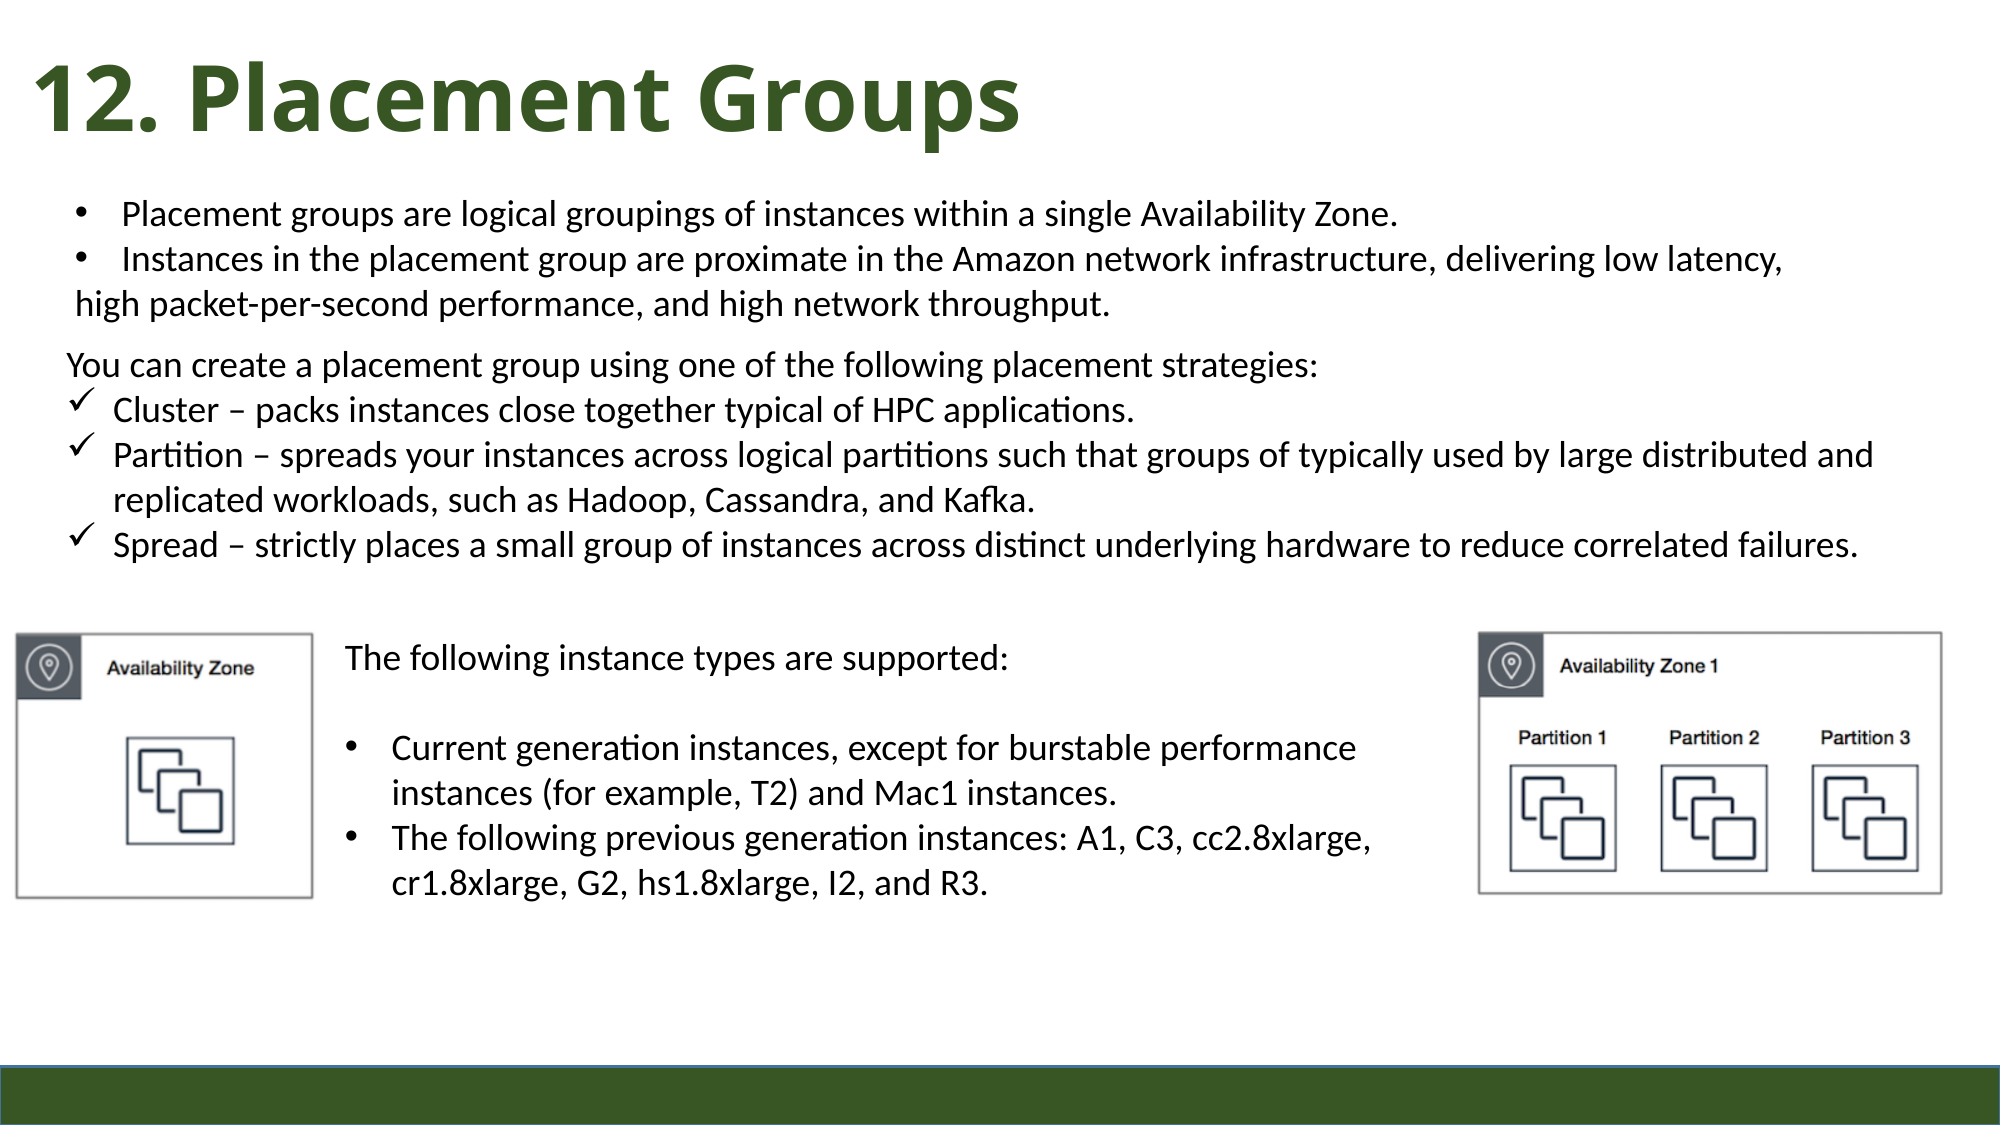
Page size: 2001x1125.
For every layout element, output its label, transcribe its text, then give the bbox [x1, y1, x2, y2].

text_box [0, 1065, 2000, 1125]
text_box Placement groups are logical groupings of instances within a single Availability Zone. Instances in the placement group are proximate in the Amazon network infrastructure, delivering low latency, high packet-per-second performance, and high network throughput. [60, 181, 1853, 332]
title 12. Placement Groups [15, 0, 1982, 203]
picture [10, 621, 334, 910]
picture [1471, 614, 1949, 903]
text_box You can create a placement group using one of the following placement strategies: Cluster – packs instances close together typical of HPC applications. Partition – spreads your instances across logical partitions such that groups of typically used by large distributed and replicated workloads, such as Hadoop, Cassandra, and Kafka. Spread – strictly places a small group of instances across distinct underlying hardware to reduce correlated failures. [51, 333, 1916, 573]
text_box The following instance types are supported: Current generation instances, except for burstable performance instances (for example, T2) and Mac1 instances. The following previous generation instances: A1, C3, cc2.8xlarge, cr1.8xlarge, G2, hs1.8xlarge, I2, and R3. [329, 625, 1458, 911]
